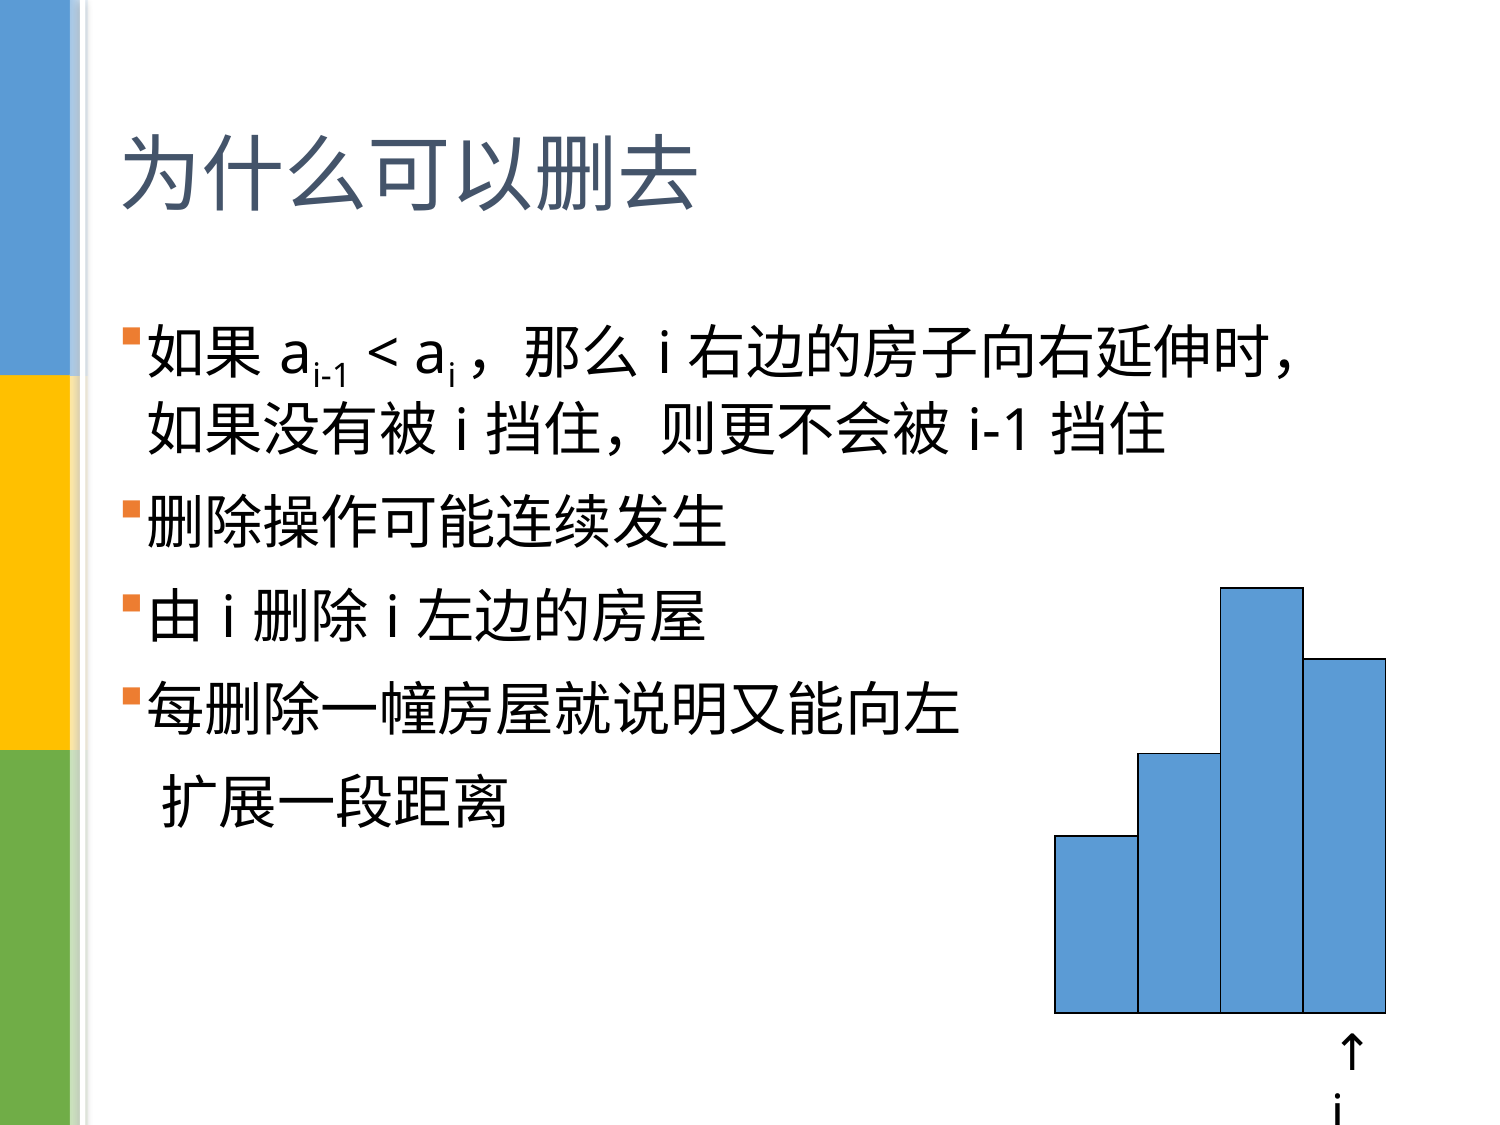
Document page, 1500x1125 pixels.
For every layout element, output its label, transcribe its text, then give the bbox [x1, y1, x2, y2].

title 为什么可以删去 [103, 59, 1397, 278]
text_box [1302, 658, 1386, 1014]
text_box ↑i [1316, 1013, 1397, 1125]
list 如果ai-1 < ai，那么i右边的房子向右延伸时，如果没有被i挡住，则更不会被i-1挡住 删除操作可能连续发生 由i删除i左边的房屋 每删除一幢房屋就说明又能向左 扩展一段距离 [103, 299, 1397, 1014]
text_box [1220, 587, 1304, 1014]
text_box [1054, 835, 1137, 1014]
text_box [1137, 753, 1220, 1014]
